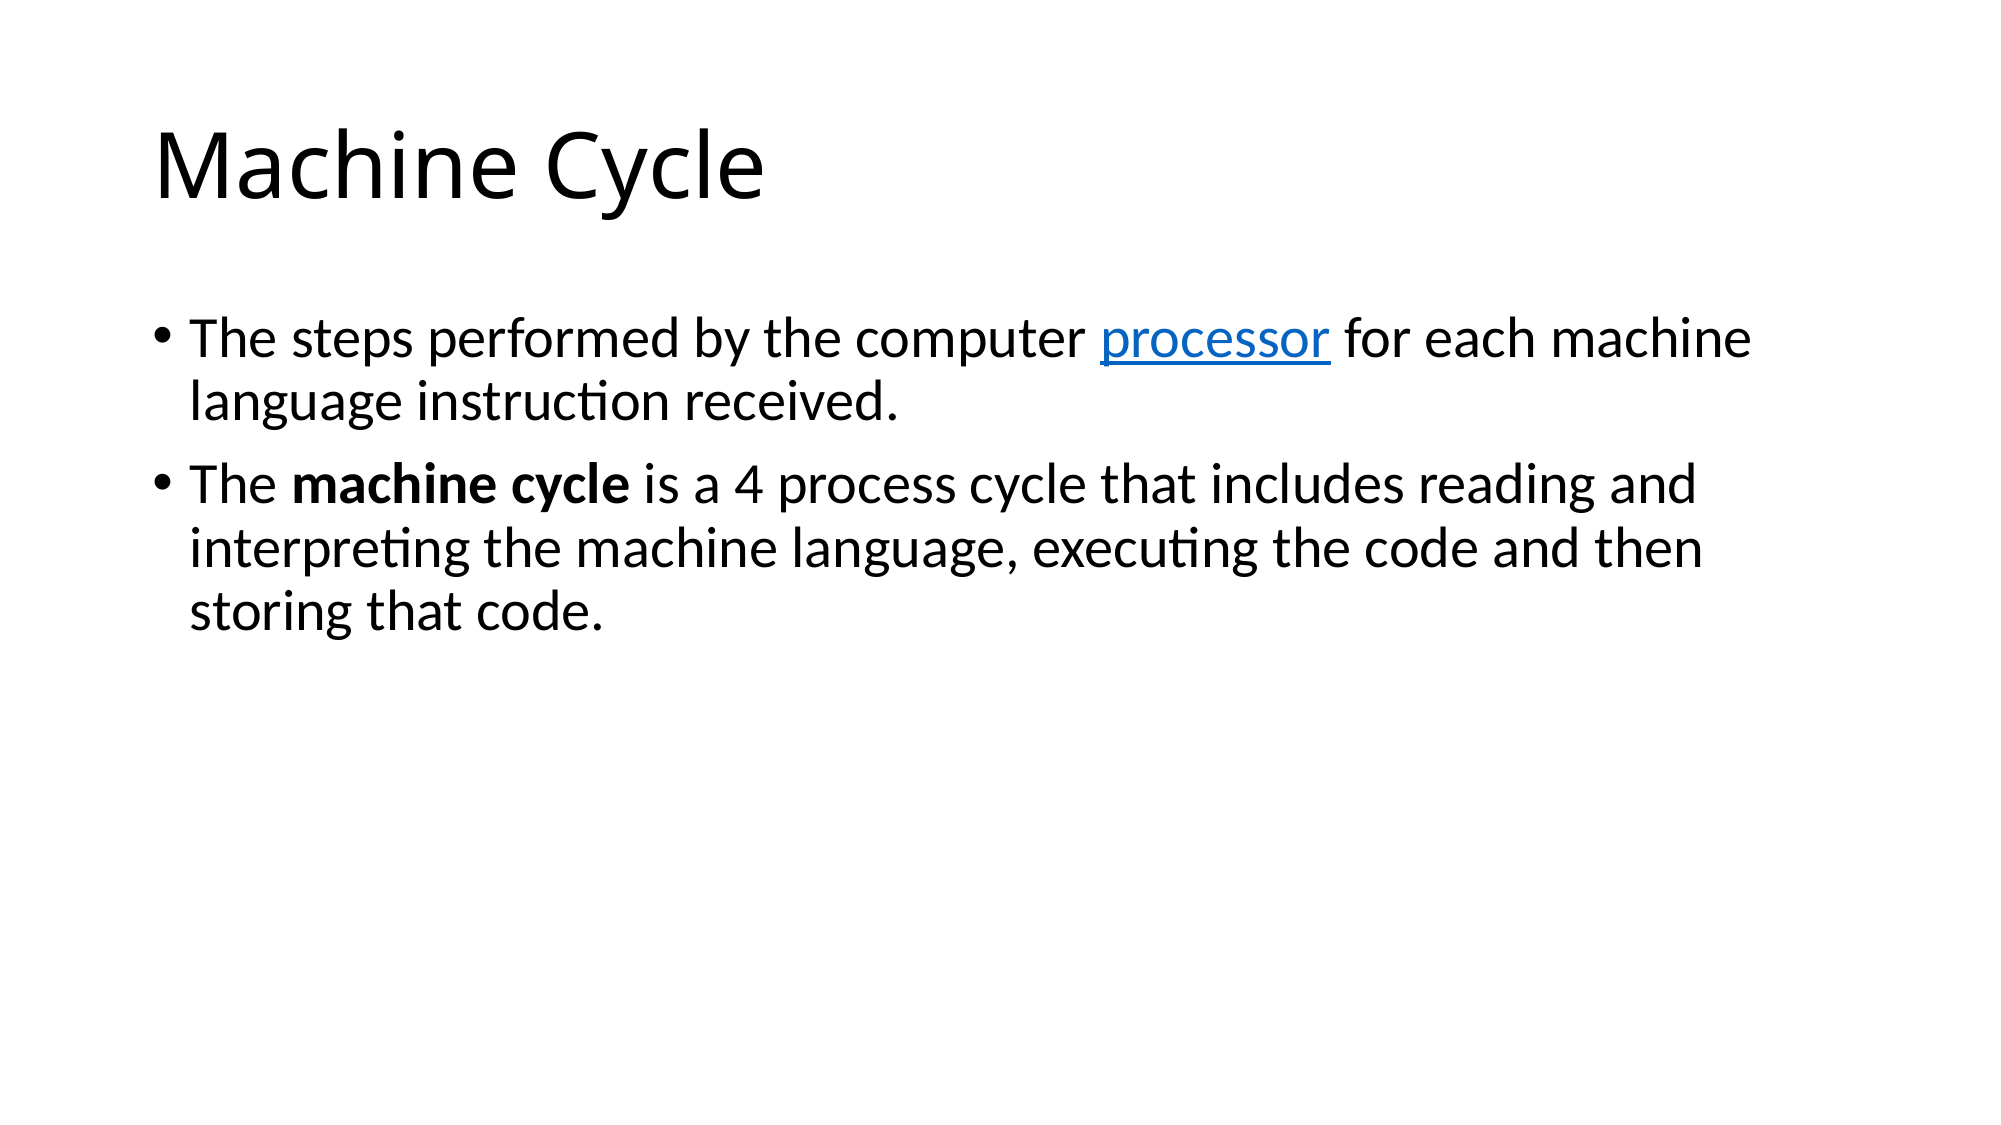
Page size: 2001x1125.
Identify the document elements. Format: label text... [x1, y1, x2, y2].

title Machine Cycle [137, 59, 1863, 278]
list The steps performed by the computer processor for each machine language instruction received. The machine cycle is a 4 process cycle that includes reading and interpreting the machine language, executing the code and then storing that code. [137, 299, 1863, 1014]
